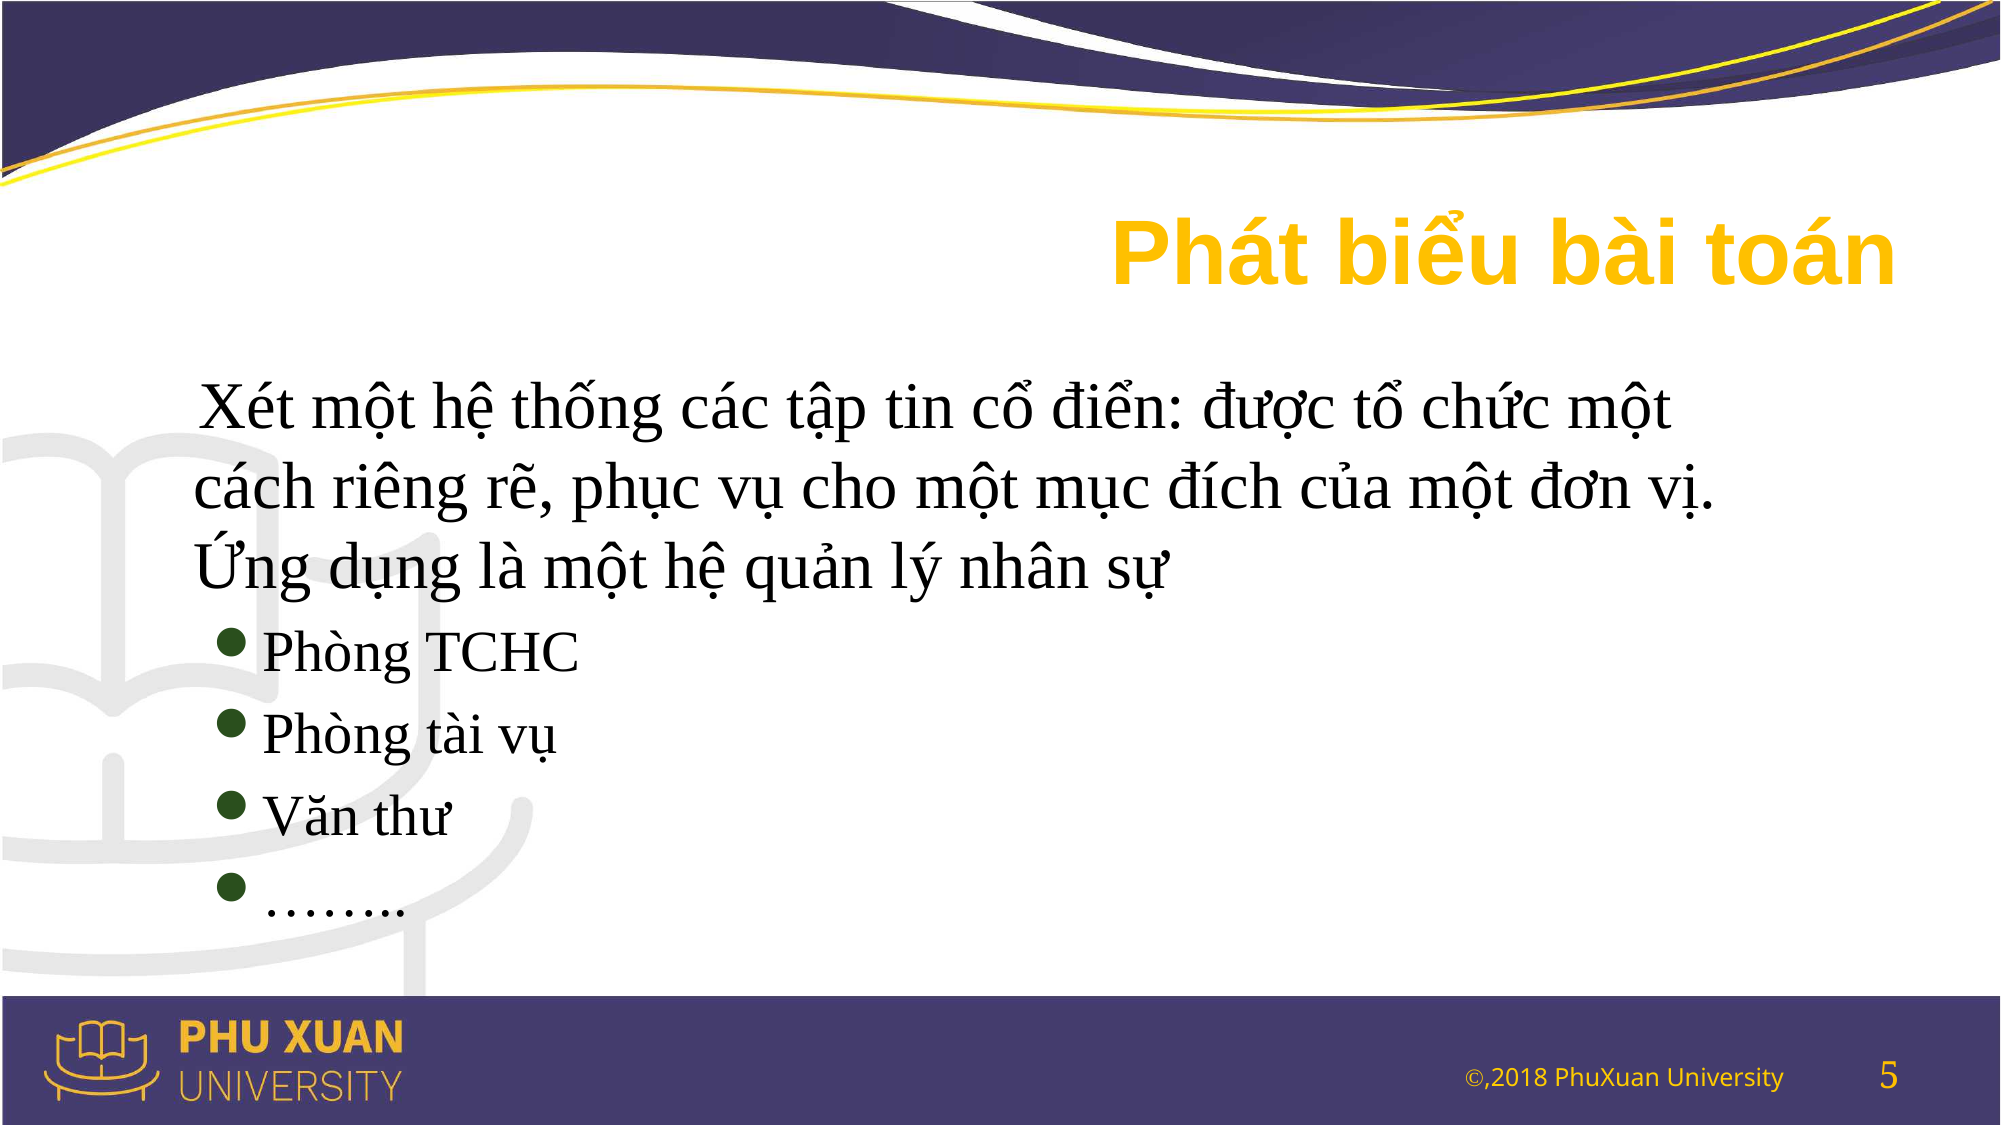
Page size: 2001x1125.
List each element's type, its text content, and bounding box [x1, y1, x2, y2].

picture [0, 0, 2001, 1125]
slide_number 5 [1733, 1042, 1900, 1103]
title Phát biểu bài toán [99, 115, 1900, 304]
list Xét một hệ thống các tập tin cổ điển: được tổ chức một cách riêng rẽ, phục vụ cho một mục đích của một đơn vị. Ứng dụng là một hệ quản lý nhân sự Phòng TCHC Phòng tài vụ Văn thư …….. [133, 354, 1792, 992]
